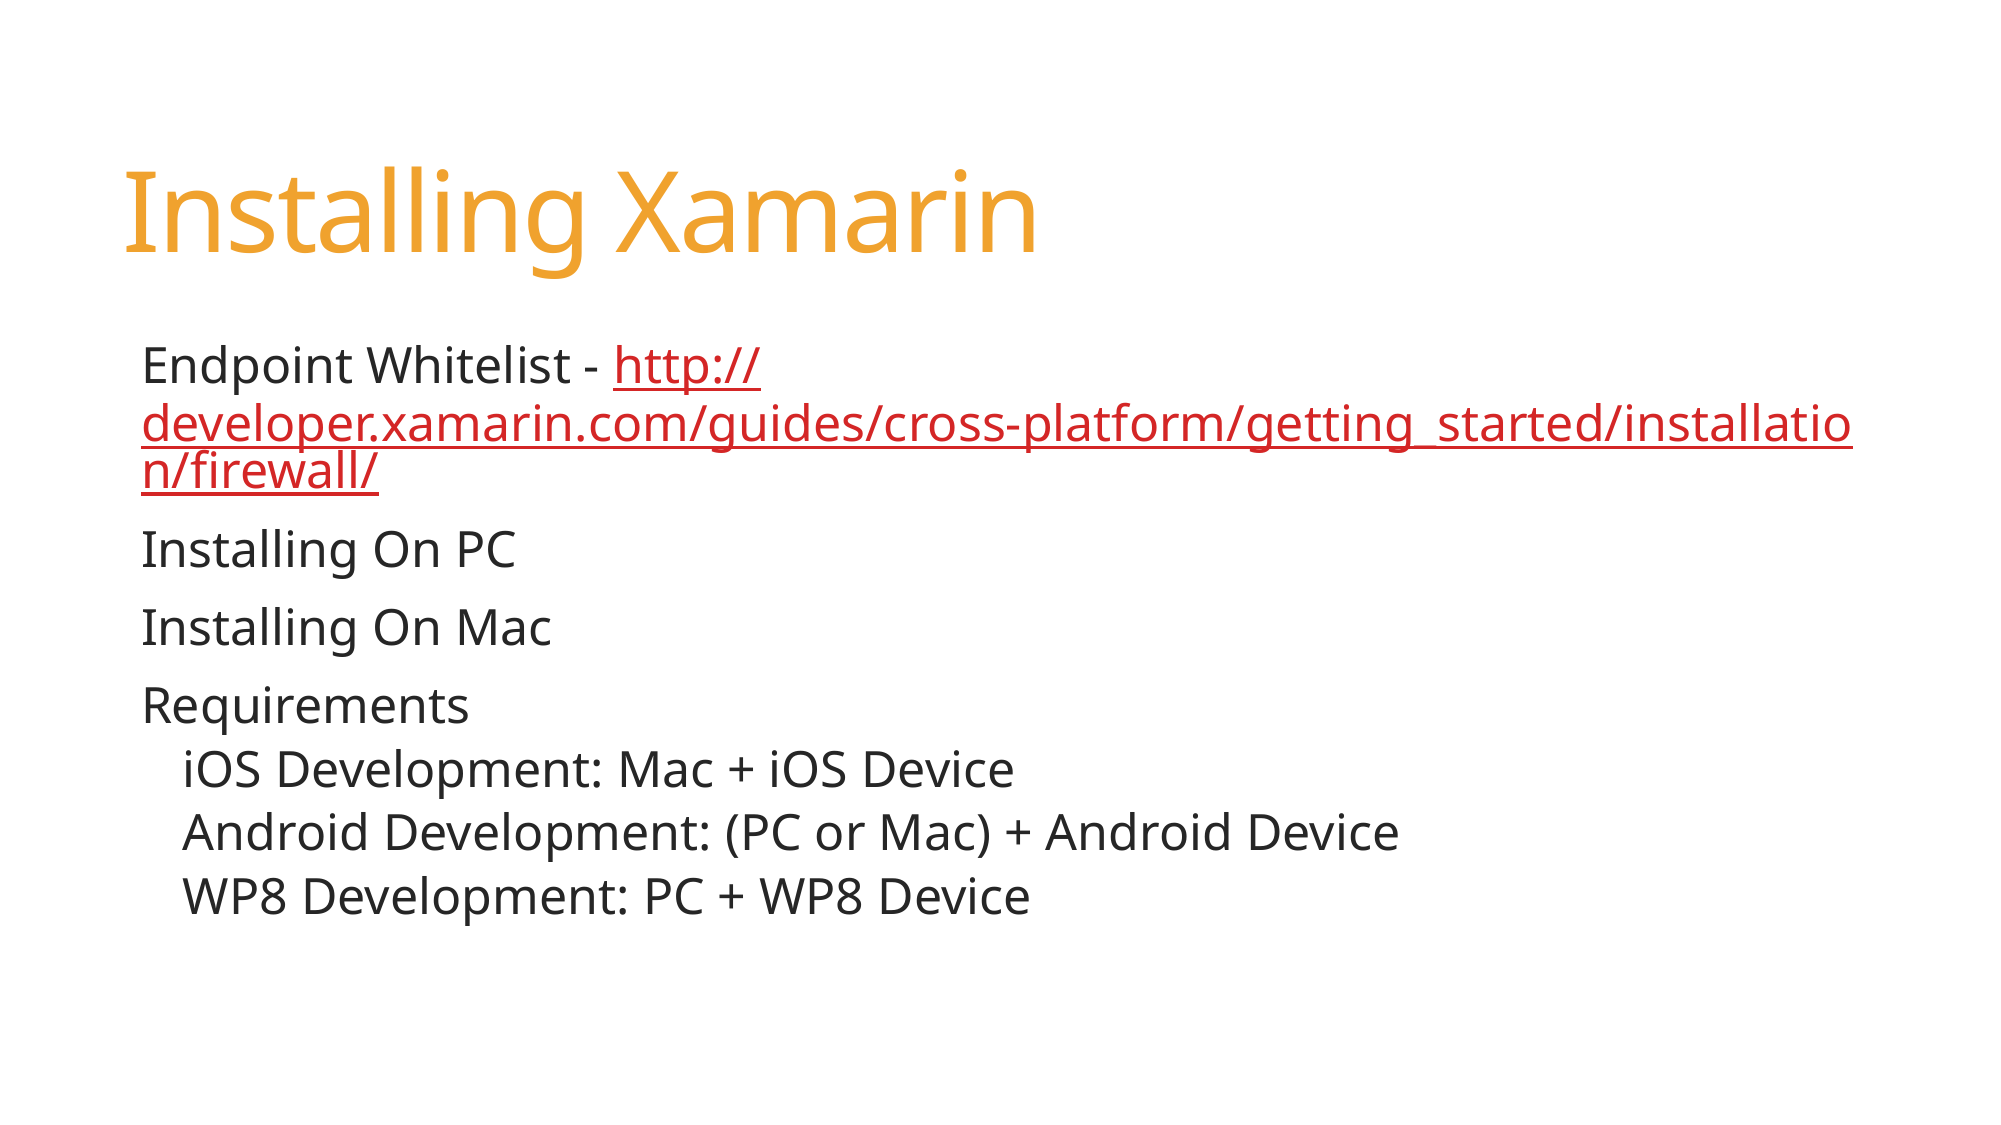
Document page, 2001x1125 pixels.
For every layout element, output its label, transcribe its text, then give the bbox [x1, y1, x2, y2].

list Endpoint Whitelist - http://developer.xamarin.com/guides/cross-platform/getting_started/installation/firewall/ Installing On PC Installing On Mac Requirements iOS Development: Mac + iOS Device Android Development: (PC or Mac) + Android Device WP8 Development: PC + WP8 Device [111, 329, 1876, 948]
title Installing Xamarin [107, 81, 1875, 354]
